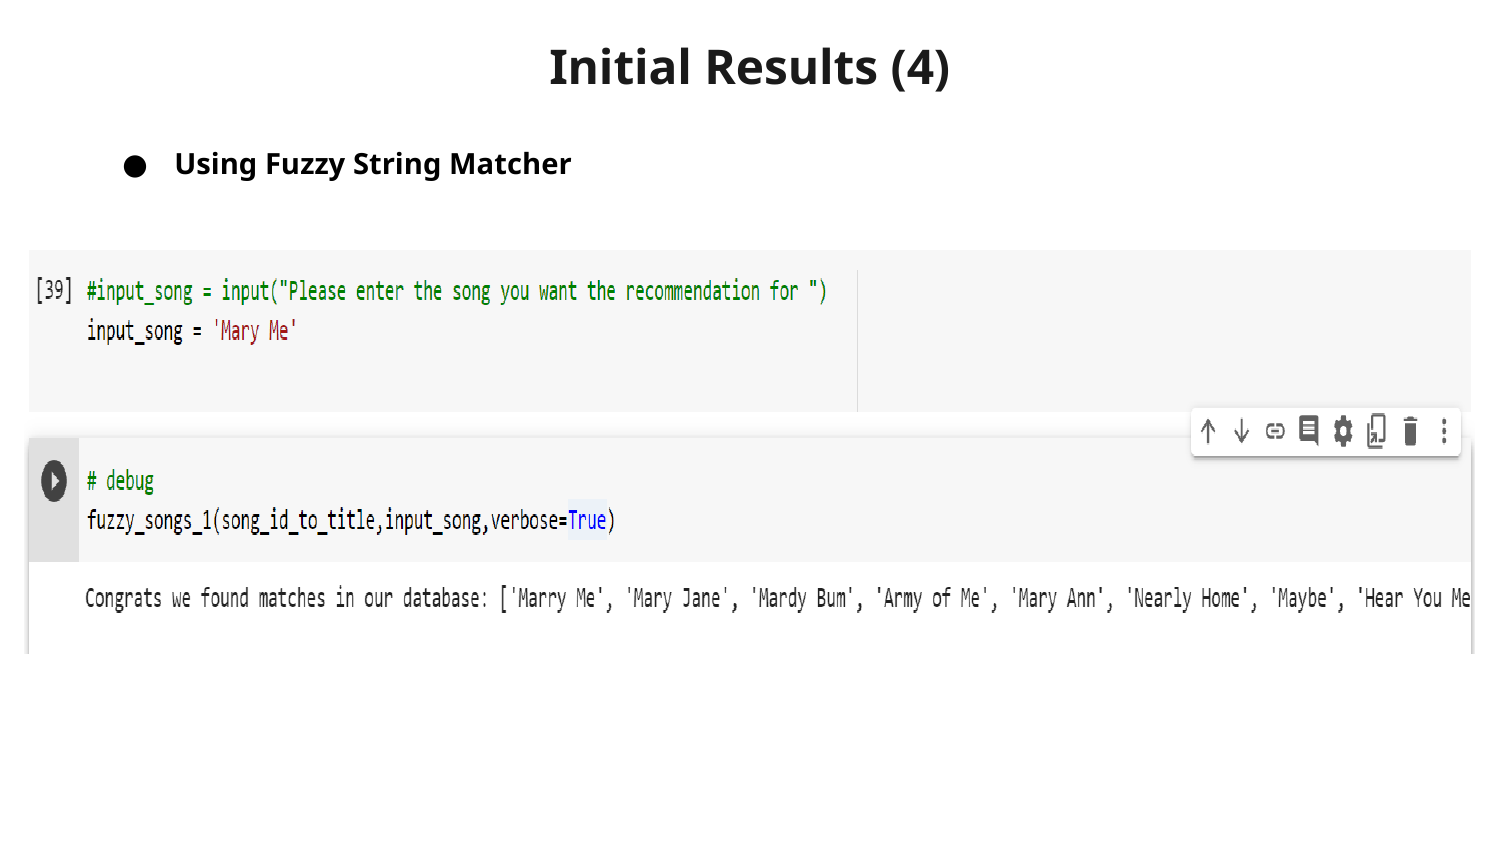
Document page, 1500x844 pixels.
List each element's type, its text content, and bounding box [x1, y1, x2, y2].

title Initial Results (4) [119, 21, 1381, 110]
text_box Using Fuzzy String Matcher [84, 130, 722, 196]
picture [24, 249, 1476, 655]
